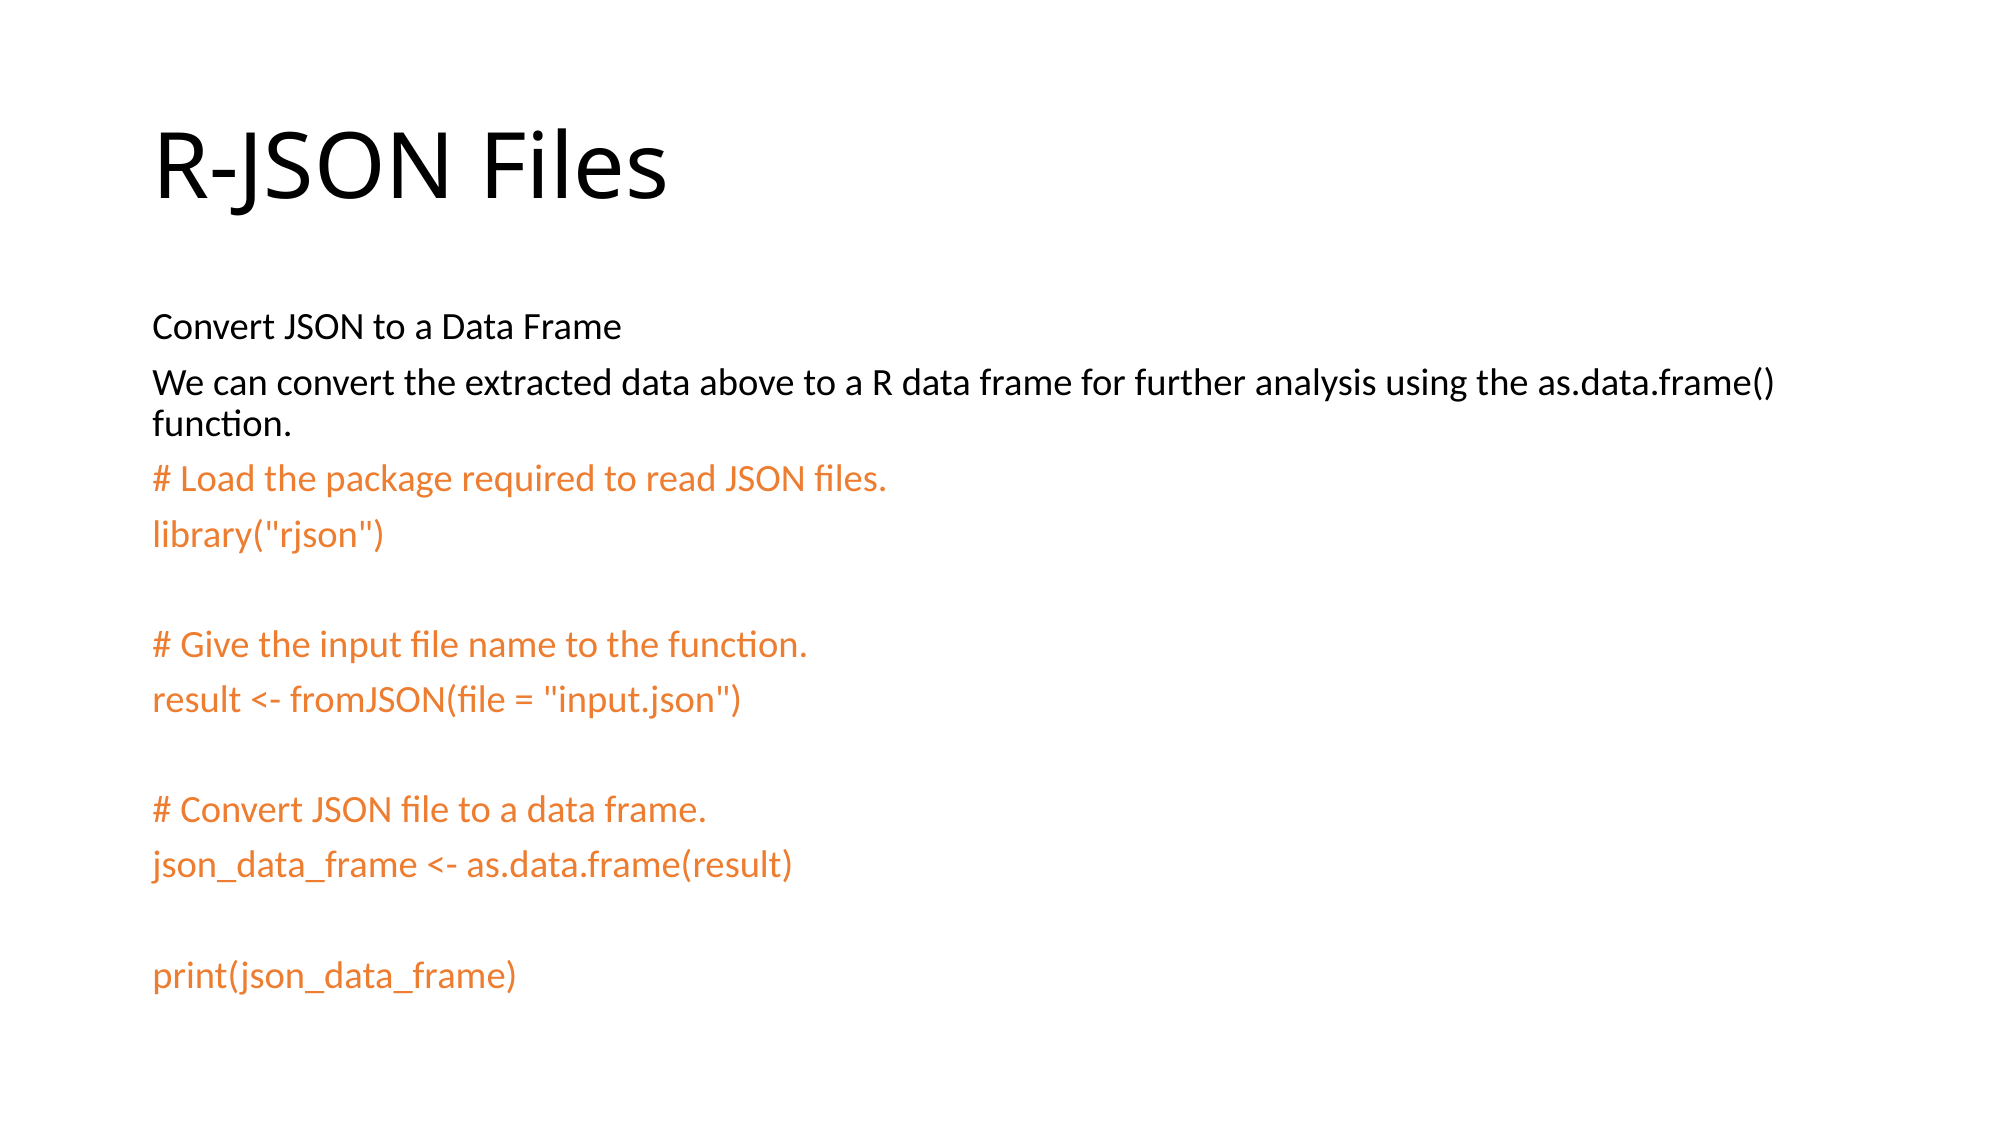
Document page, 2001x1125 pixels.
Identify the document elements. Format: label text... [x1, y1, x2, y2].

title R-JSON Files [137, 59, 1863, 278]
list Convert JSON to a Data Frame We can convert the extracted data above to a R data frame for further analysis using the as.data.frame() function. # Load the package required to read JSON files. library("rjson") # Give the input file name to the function. result <- fromJSON(file = "input.json") # Convert JSON file to a data frame. json_data_frame <- as.data.frame(result) print(json_data_frame) [137, 299, 1863, 1014]
